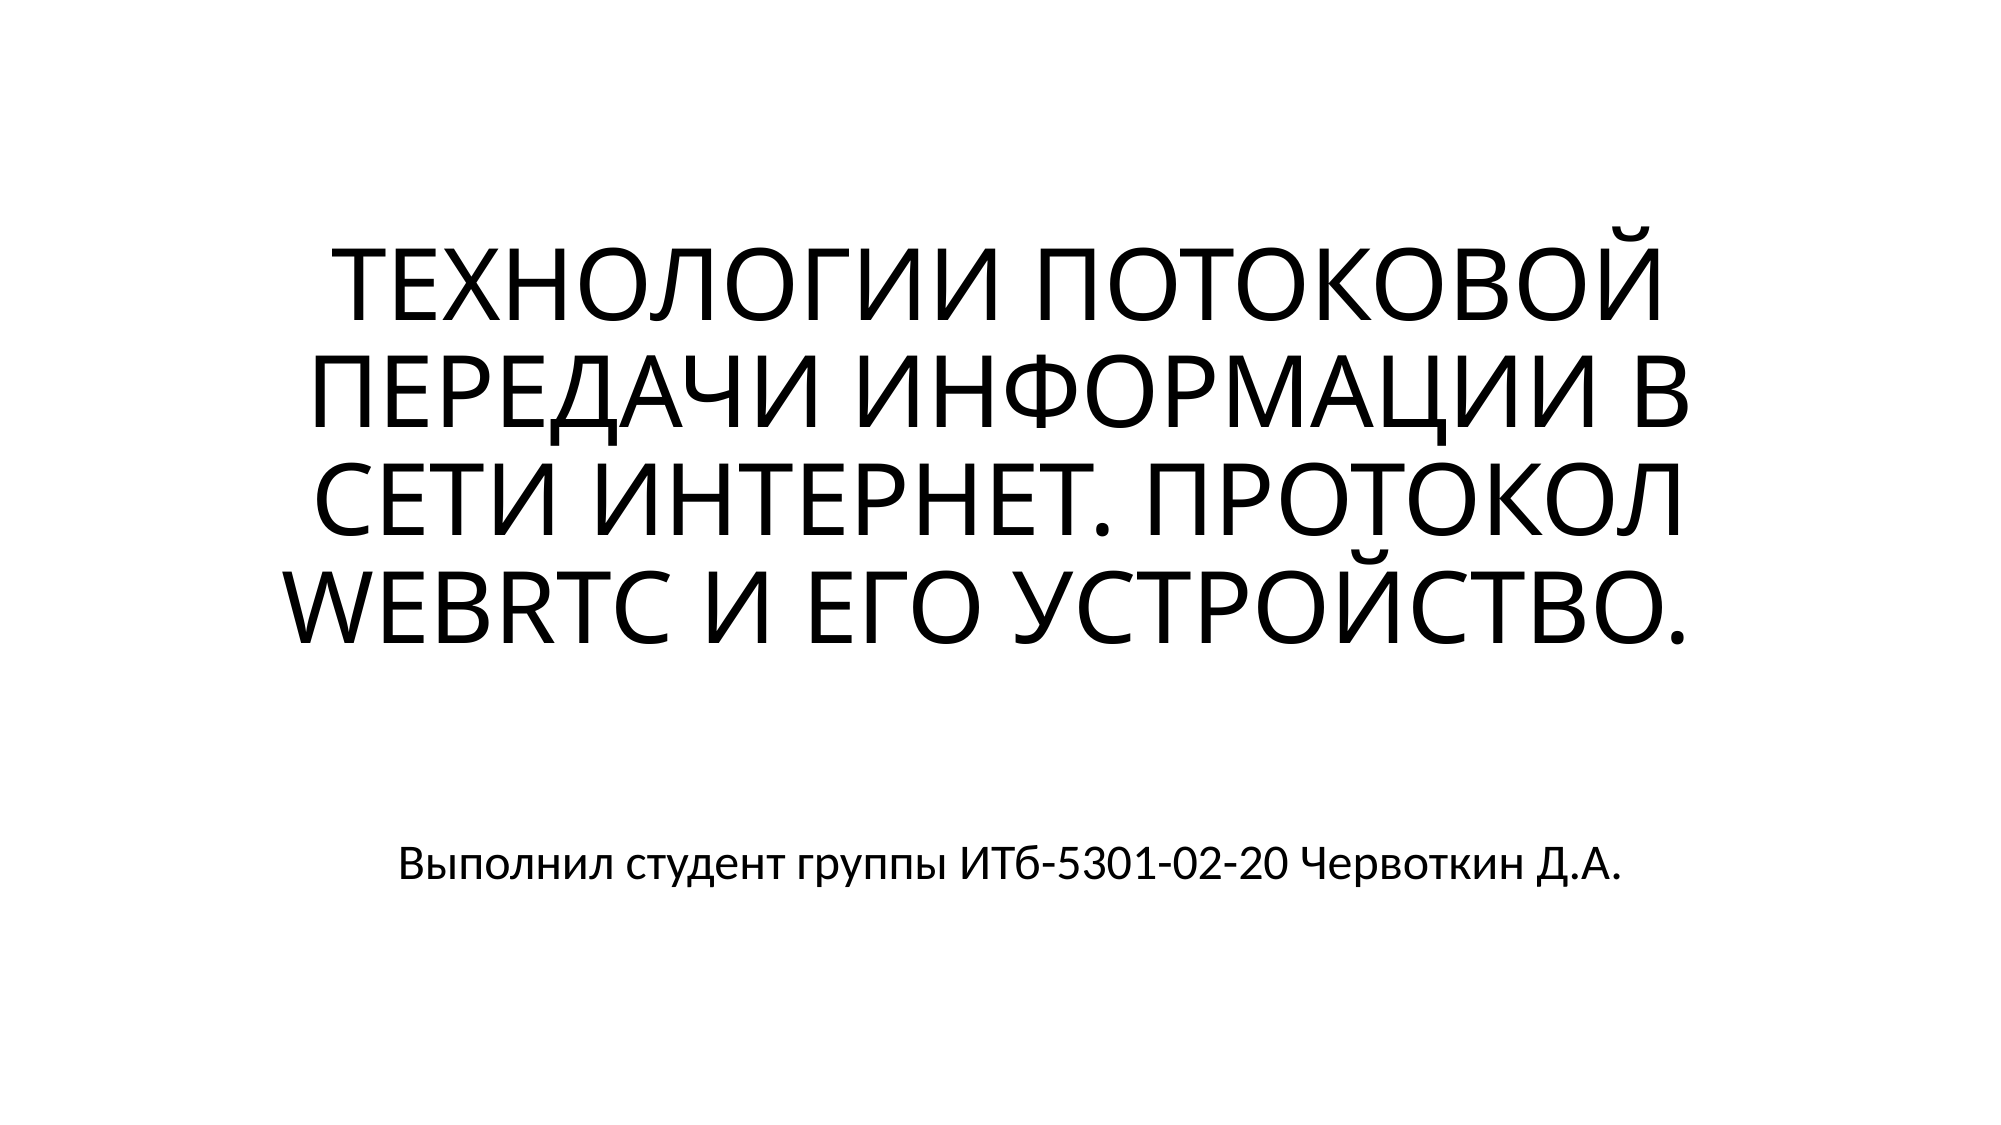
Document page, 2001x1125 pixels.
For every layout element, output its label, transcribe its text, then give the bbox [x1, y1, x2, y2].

subtitle Выполнил студент группы ИТб-5301-02-20 Червоткин Д.А. [260, 828, 1761, 932]
title ТЕХНОЛОГИИ ПОТОКОВОЙ ПЕРЕДАЧИ ИНФОРМАЦИИ В СЕТИ ИНТЕРНЕТ. ПРОТОКОЛ WEBRTC И ЕГО УСТРОЙСТВО. [249, 281, 1750, 673]
